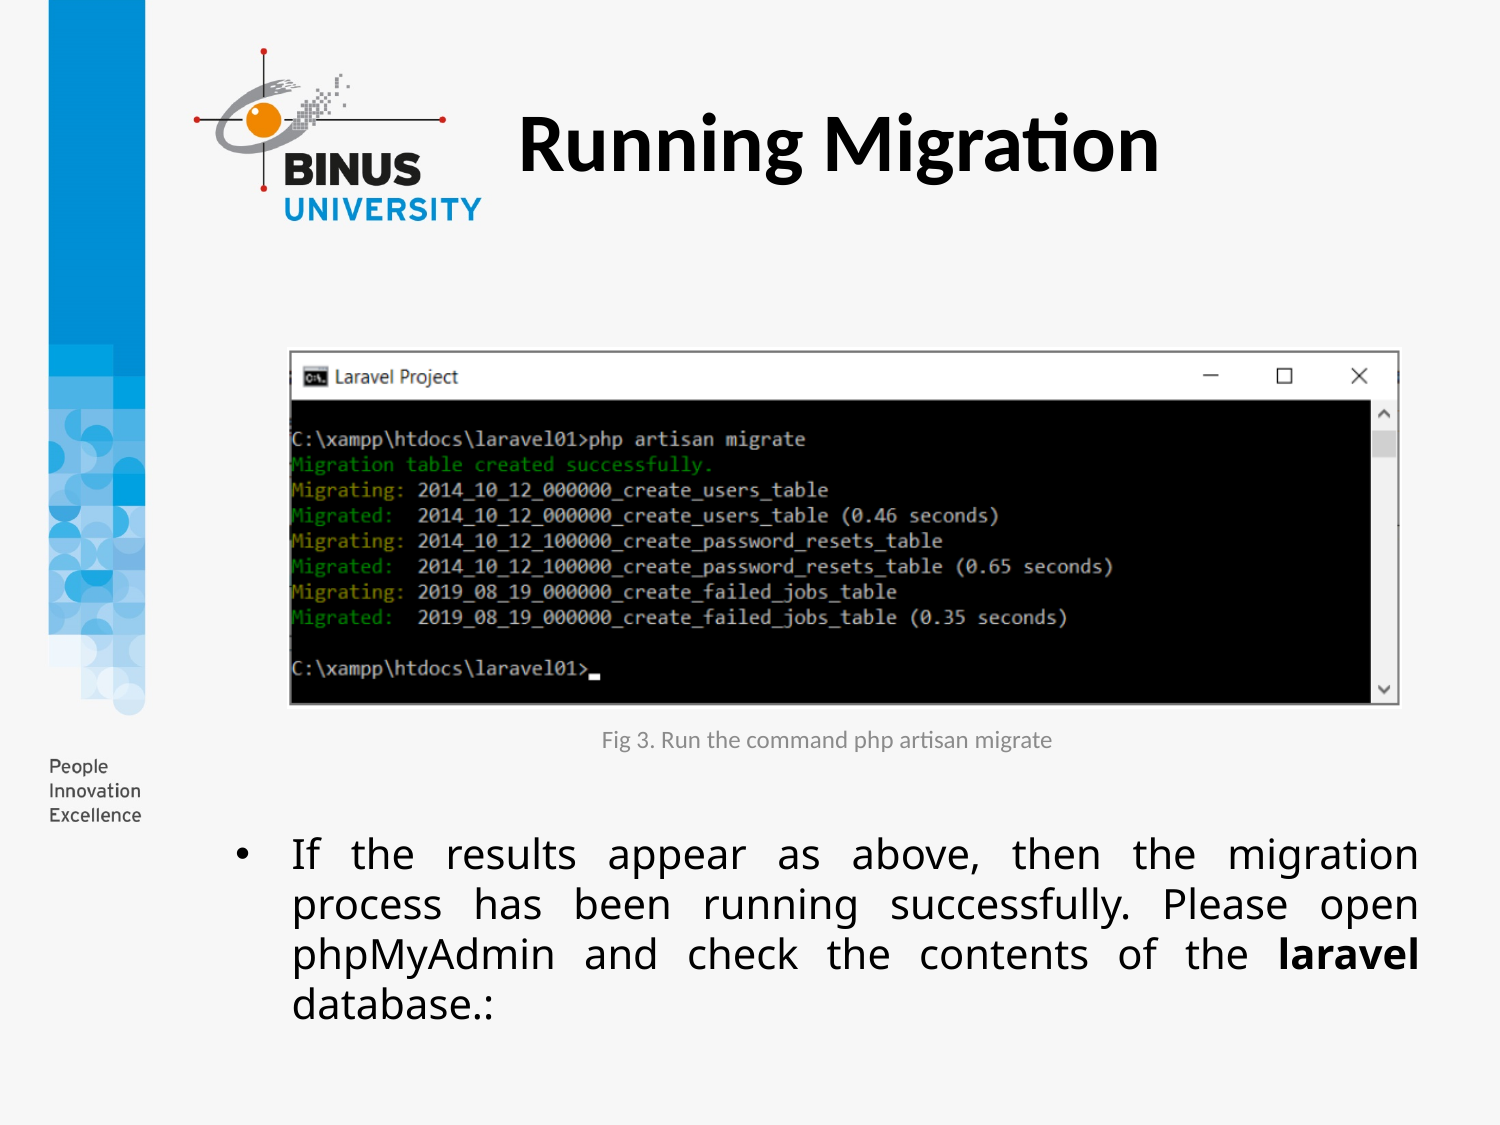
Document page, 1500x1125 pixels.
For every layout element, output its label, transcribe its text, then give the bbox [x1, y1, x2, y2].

text_box Fig 3. Run the command php artisan migrate [556, 717, 1099, 769]
picture [0, 0, 1500, 845]
picture [287, 347, 1403, 709]
list If the results appear as above, then the migration process has been running successfully. Please open phpMyAdmin and check the contents of the laravel database.: [220, 295, 1436, 1062]
text_box Running Migration [503, 80, 1177, 196]
